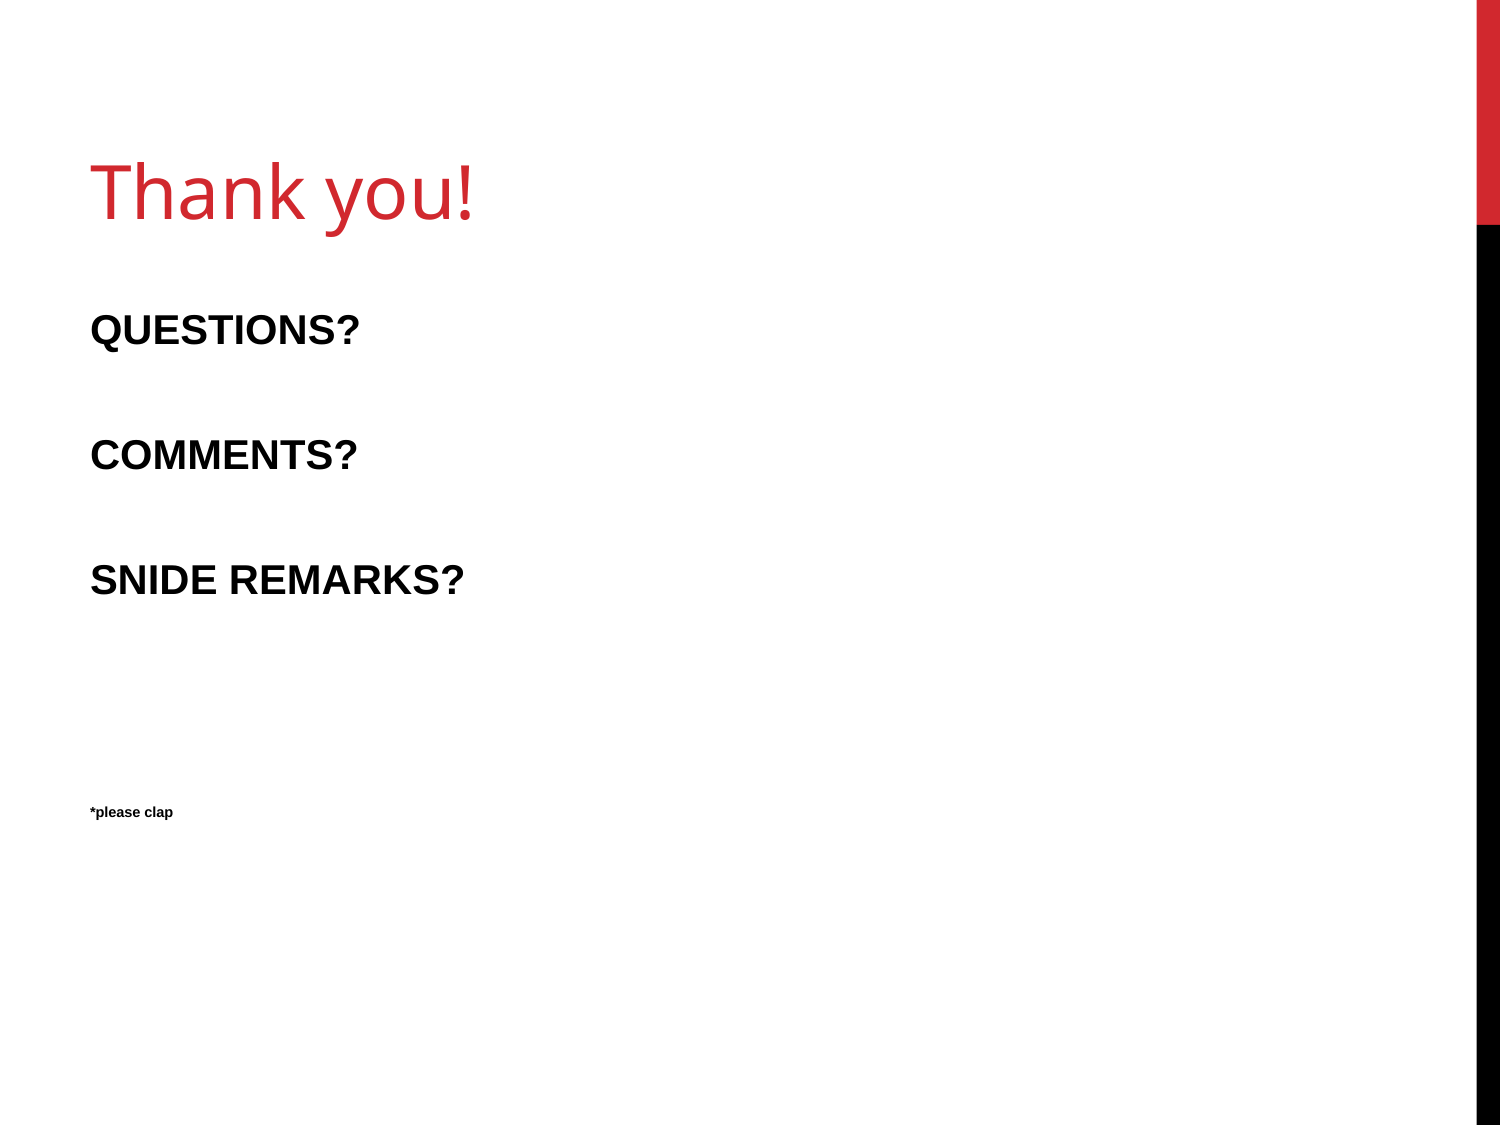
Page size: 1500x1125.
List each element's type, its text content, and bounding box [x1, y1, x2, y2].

title Thank you! [75, 25, 1066, 250]
list QUESTIONS? COMMENTS? SNIDE REMARKS? *please clap [75, 287, 1325, 1005]
